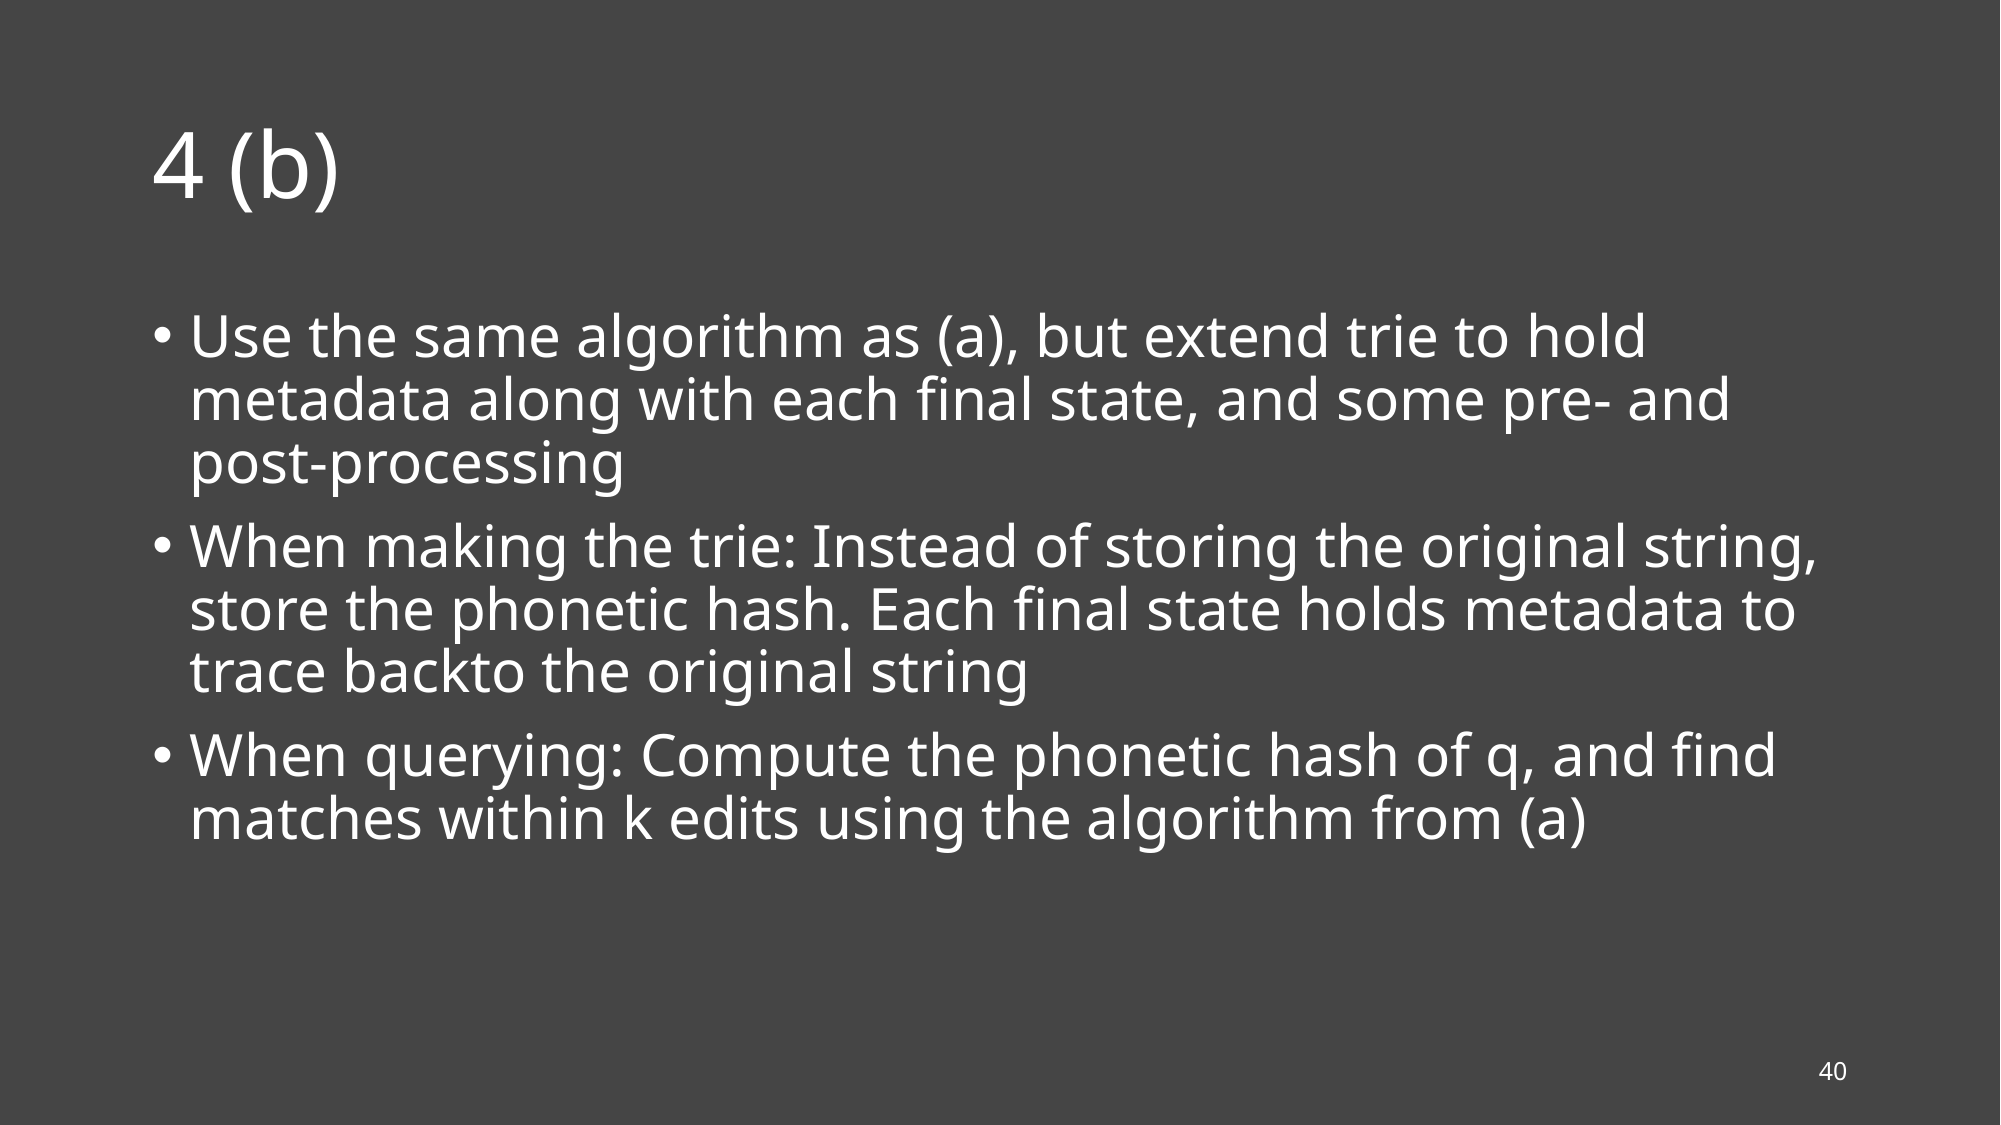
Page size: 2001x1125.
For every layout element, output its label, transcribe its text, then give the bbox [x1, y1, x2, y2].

list Use the same algorithm as (a), but extend trie to hold metadata along with each final state, and some pre- and post-processing When making the trie: Instead of storing the original string, store the phonetic hash. Each final state holds metadata to trace backto the original string When querying: Compute the phonetic hash of q, and find matches within k edits using the algorithm from (a) [137, 299, 1863, 1014]
slide_number 40 [1412, 1042, 1863, 1103]
title 4 (b) [137, 59, 1863, 278]
